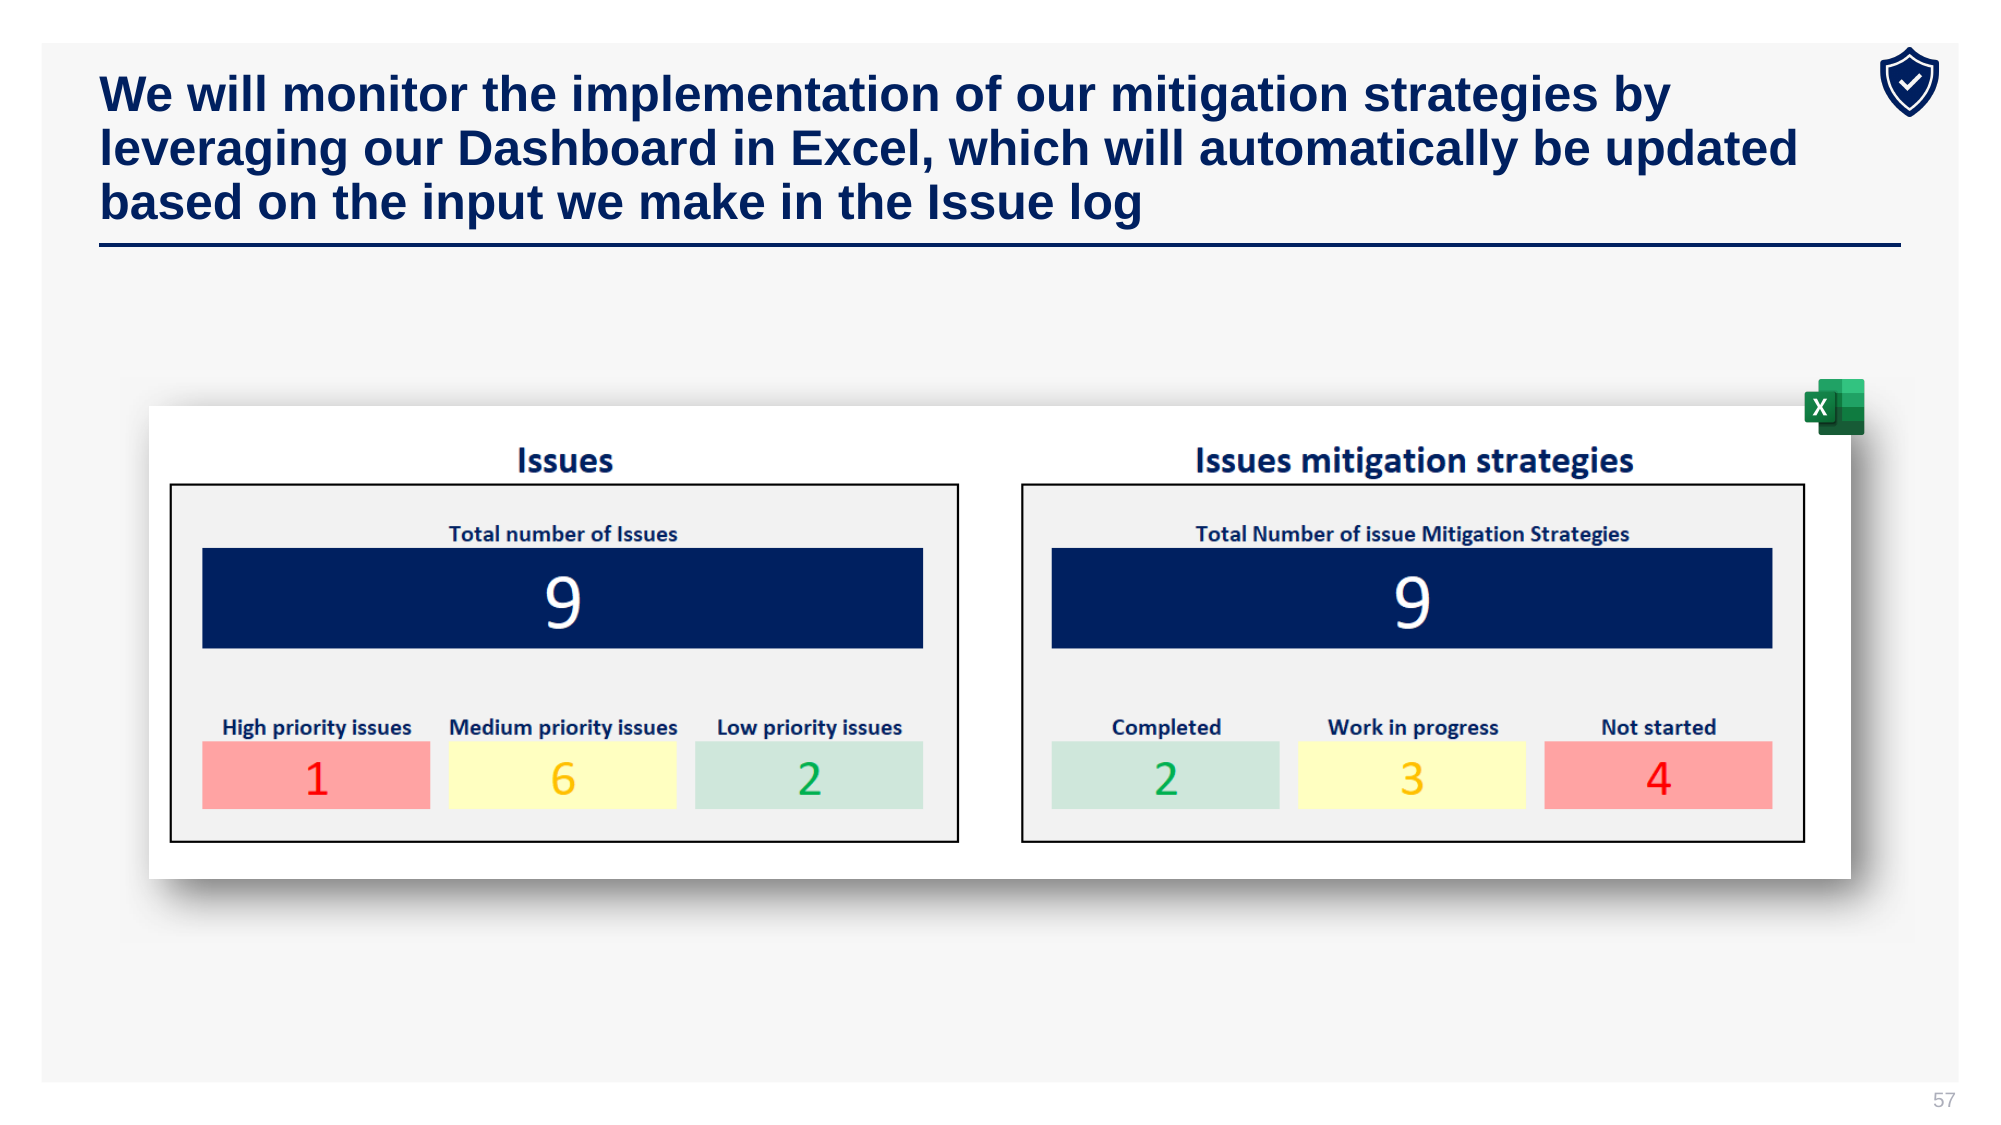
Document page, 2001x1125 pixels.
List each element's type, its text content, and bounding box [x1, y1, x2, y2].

slide_number 57 [1506, 1088, 1957, 1119]
title We will monitor the implementation of our mitigation strategies by leveraging our Dashboard in Excel, which will automatically be updated based on the input we make in the Issue log [84, 59, 1901, 239]
picture [149, 365, 1898, 879]
picture [1867, 40, 1951, 123]
